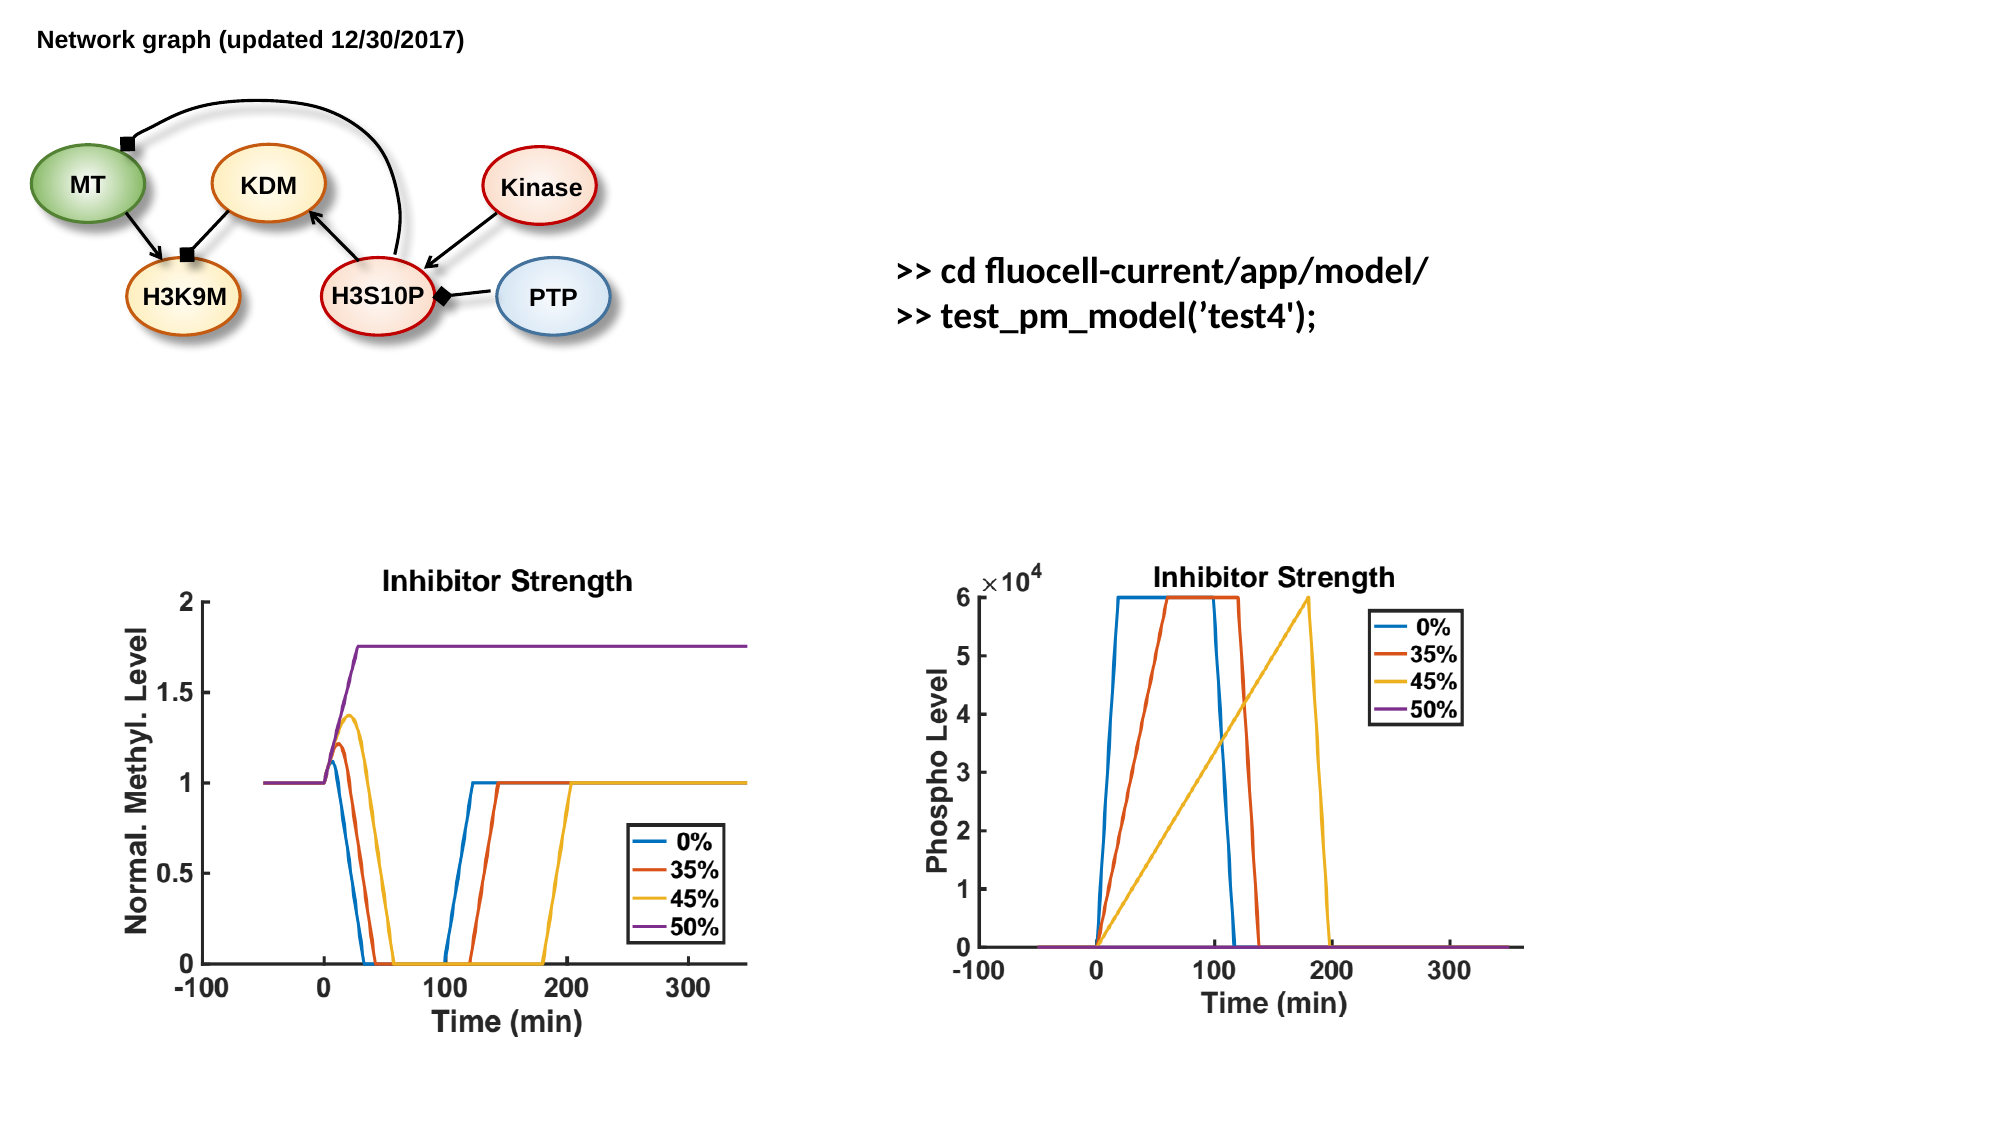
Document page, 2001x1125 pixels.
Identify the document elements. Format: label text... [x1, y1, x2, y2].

picture [880, 557, 1525, 1017]
text_box Network graph (updated 12/30/2017) [21, 16, 626, 61]
picture [100, 560, 748, 1037]
text_box >> cd fluocell-current/app/model/ >> test_pm_model(’test4'); [880, 238, 1520, 343]
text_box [31, 100, 617, 336]
